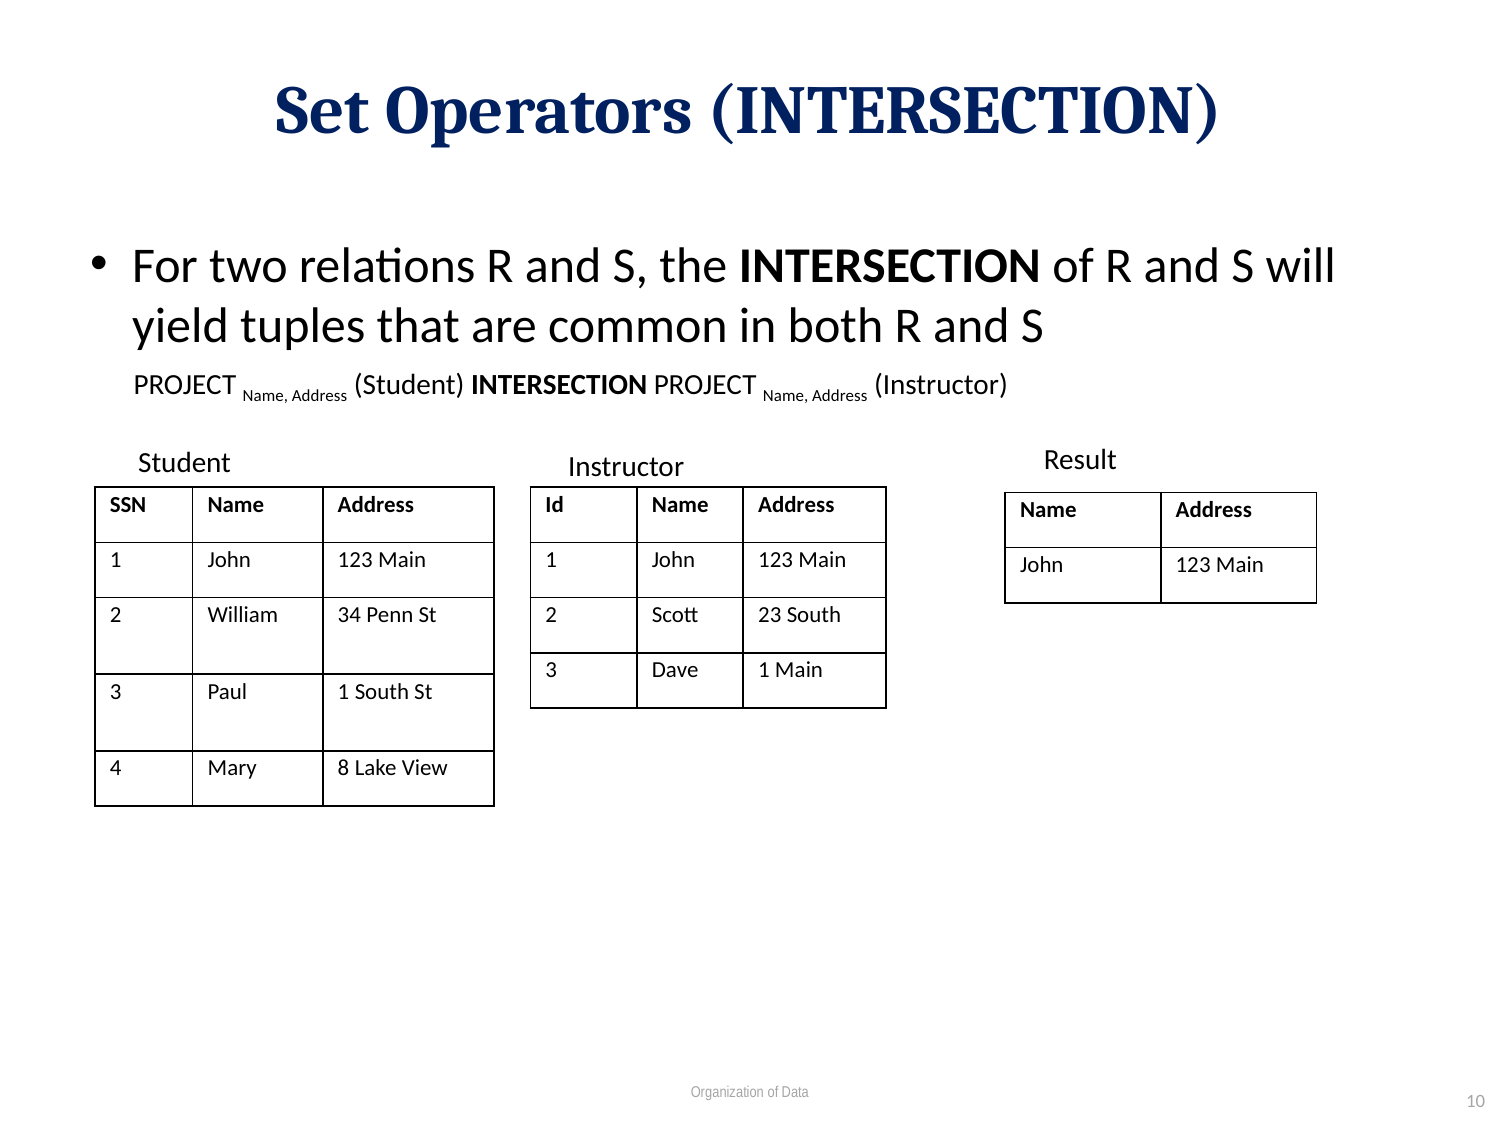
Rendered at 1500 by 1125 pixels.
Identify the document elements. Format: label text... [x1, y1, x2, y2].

table_cell 123 Main [324, 543, 493, 597]
table_header SSN [96, 488, 192, 542]
table_cell 1 [531, 543, 636, 597]
table_header Name [193, 488, 322, 542]
table_cell 123 Main [1162, 548, 1316, 602]
table_cell Paul [193, 675, 322, 750]
footer Organization of Data [425, 1074, 1074, 1121]
table_cell 1 South St [324, 675, 493, 750]
table_cell William [193, 598, 322, 673]
table_cell 23 South [744, 598, 885, 652]
table_header Address [324, 488, 493, 542]
table_header Id [531, 488, 636, 542]
text_box Student [73, 438, 296, 483]
table_header Address [744, 488, 885, 542]
table_cell John [638, 543, 742, 597]
table_cell John [193, 543, 322, 597]
list For two relations R and S, the INTERSECTION of R and S will yield tuples that are common in both R and S [75, 224, 1425, 1005]
table_cell 123 Main [744, 543, 885, 597]
table_cell 1 [96, 543, 192, 597]
text_box Result [969, 435, 1192, 480]
table_cell 1 Main [744, 654, 885, 707]
table_cell Dave [638, 654, 742, 707]
table_cell 4 [96, 752, 192, 805]
title Set Operators (INTERSECTION) [75, 0, 1425, 213]
text_box PROJECT Name, Address (Student) INTERSECTION PROJECT Name, Address (Instructor) [117, 354, 1057, 416]
table_cell 2 [96, 598, 192, 673]
table_cell 2 [531, 598, 636, 652]
table_cell Scott [638, 598, 742, 652]
table_cell 34 Penn St [324, 598, 493, 673]
table_cell 3 [531, 654, 636, 707]
table_cell 3 [96, 675, 192, 750]
table_cell Mary [193, 752, 322, 805]
table_cell John [1006, 548, 1160, 602]
table_cell 8 Lake View [324, 752, 493, 805]
text_box Instructor [515, 442, 738, 487]
slide_number 10 [1074, 1074, 1500, 1125]
table_header Address [1162, 493, 1316, 547]
table_header Name [638, 488, 742, 542]
table_header Name [1006, 493, 1160, 547]
